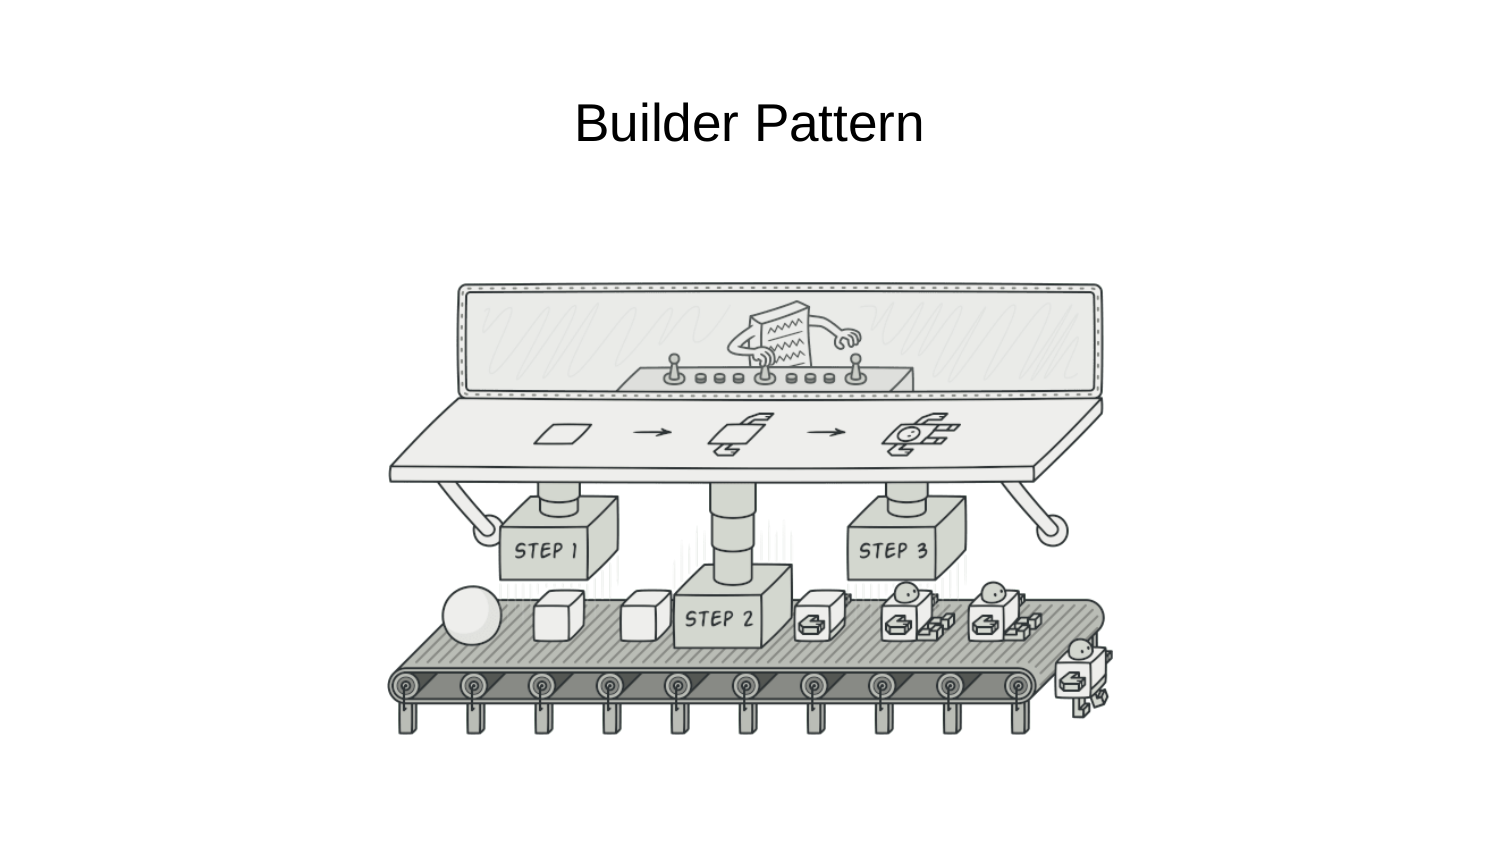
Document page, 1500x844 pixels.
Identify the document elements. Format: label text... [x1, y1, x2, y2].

picture [387, 281, 1113, 735]
title Builder Pattern [51, 72, 1449, 167]
